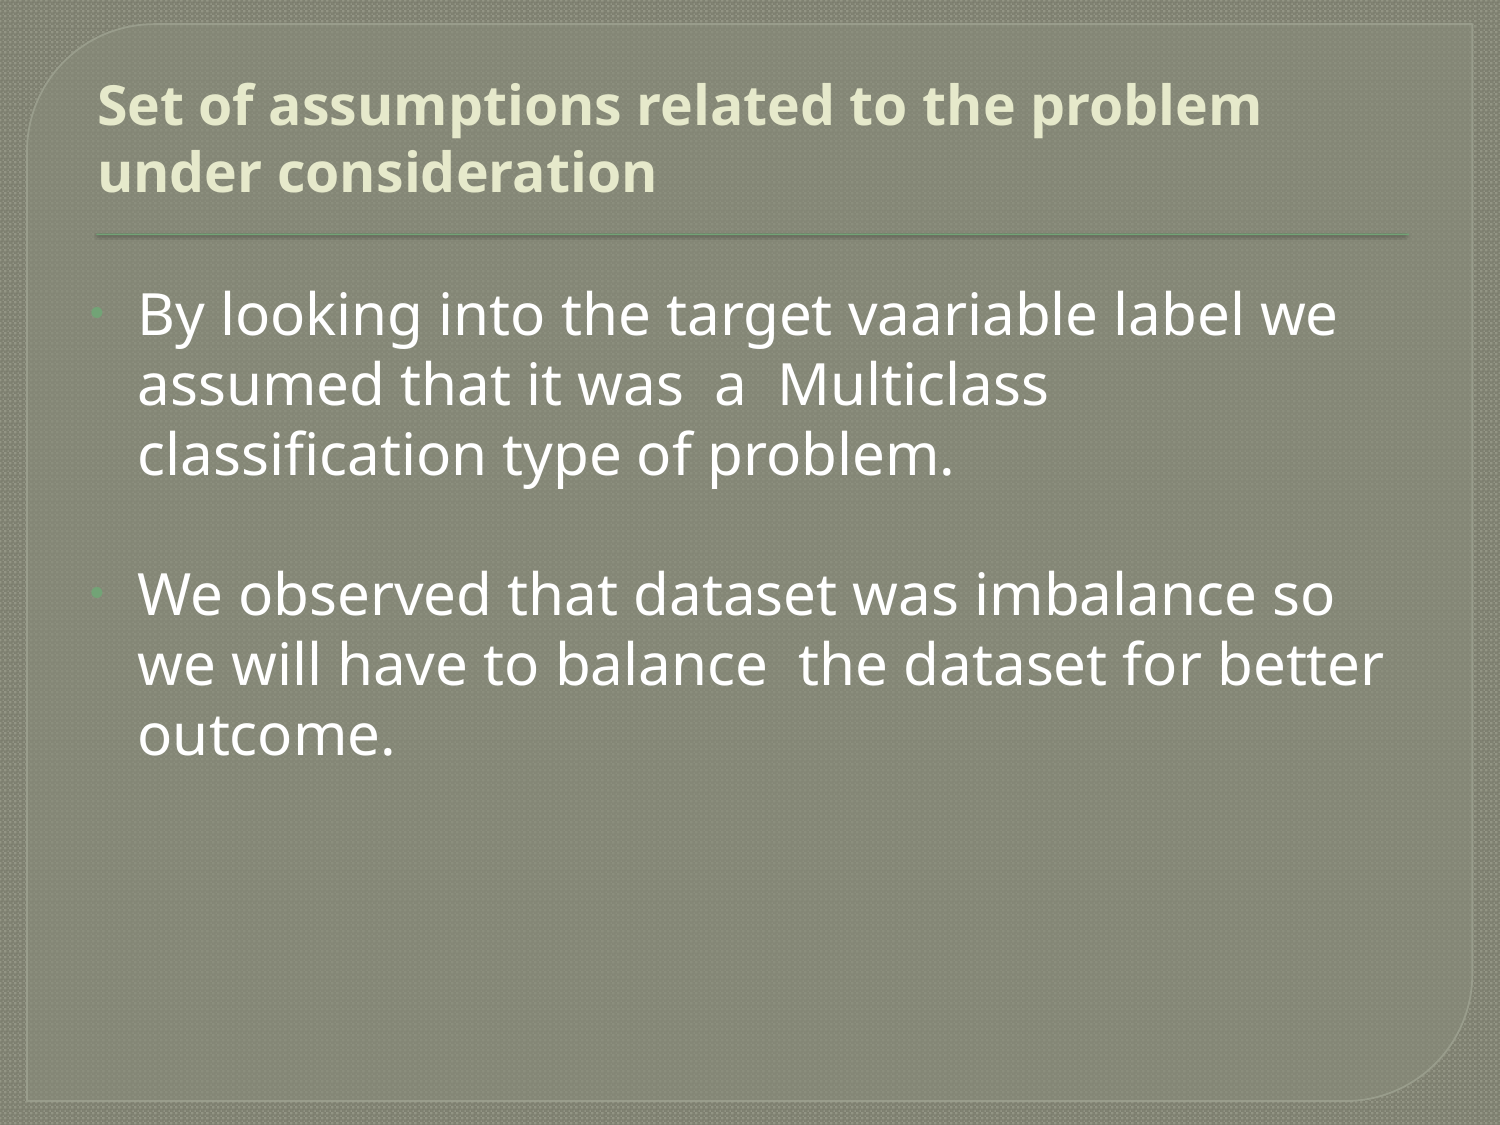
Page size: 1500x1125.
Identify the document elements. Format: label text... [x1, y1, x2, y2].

list By looking into the target vaariable label we assumed that it was a Multiclass classification type of problem. We observed that dataset was imbalance so we will have to balance the dataset for better outcome. [75, 270, 1425, 1013]
title Set of assumptions related to the problem under consideration [75, 62, 1450, 263]
